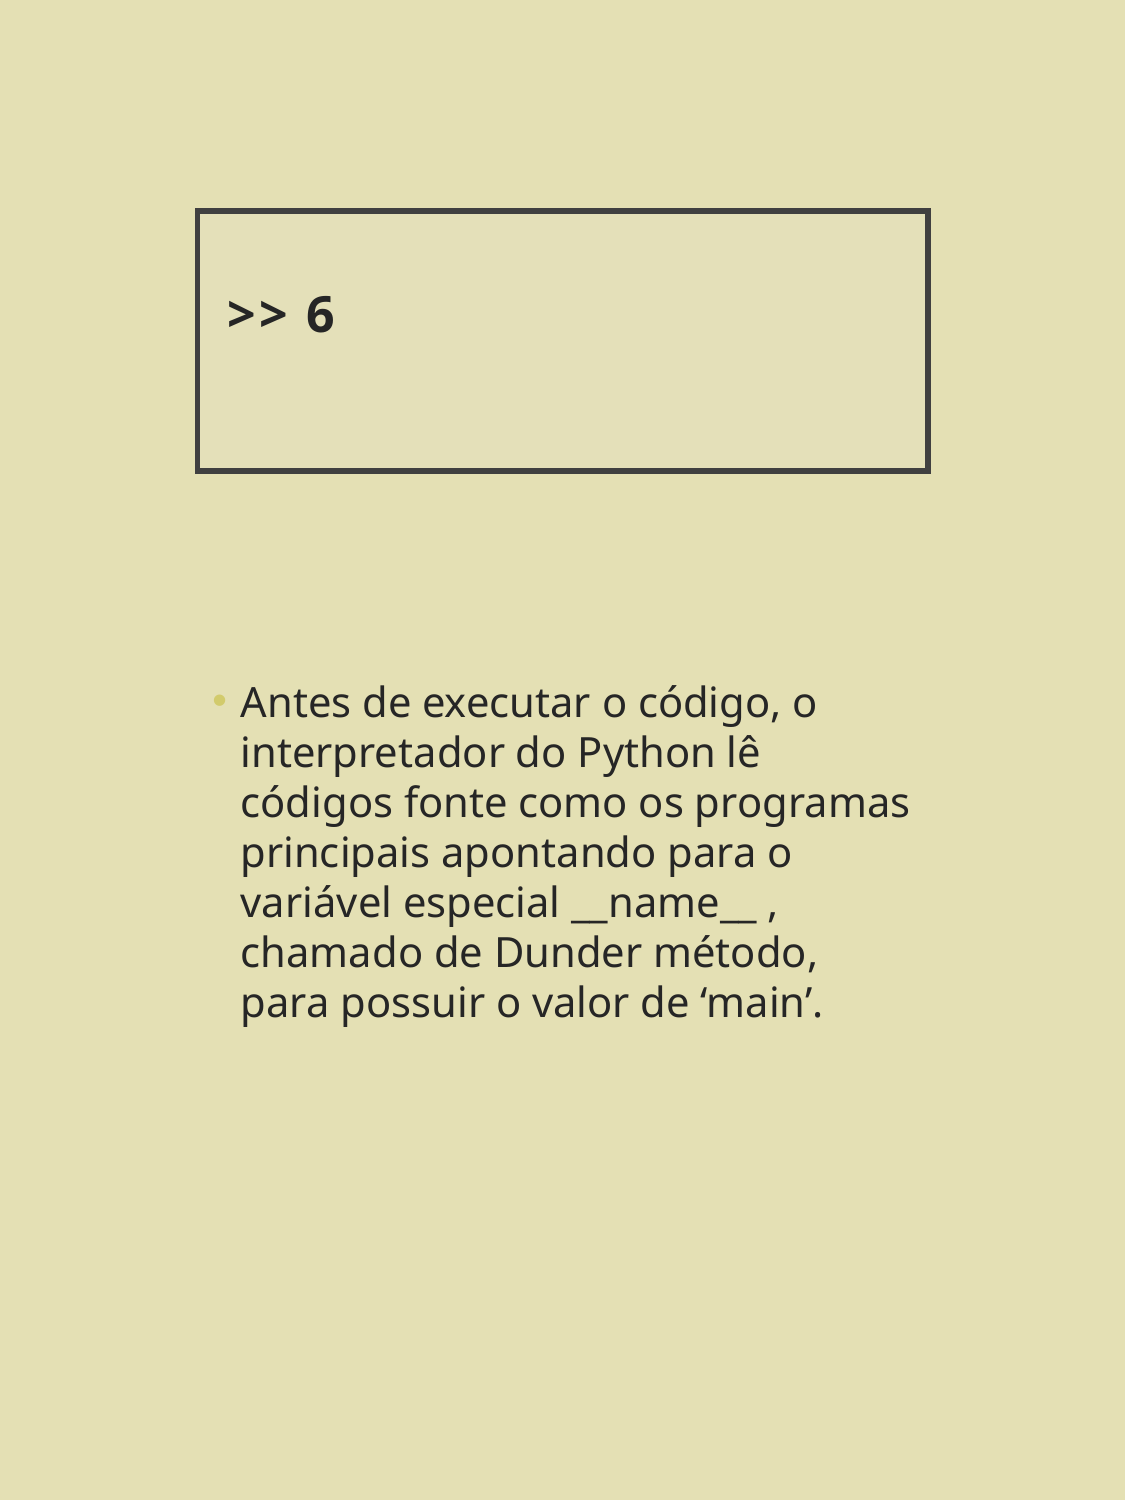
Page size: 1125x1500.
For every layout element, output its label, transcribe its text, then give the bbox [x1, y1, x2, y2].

list Antes de executar o código, o interpretador do Python lê códigos fonte como os programas principais apontando para o variável especial __name__ , chamado de Dunder método, para possuir o valor de ‘main’. [197, 667, 929, 1256]
title >> 6 [195, 208, 931, 474]
